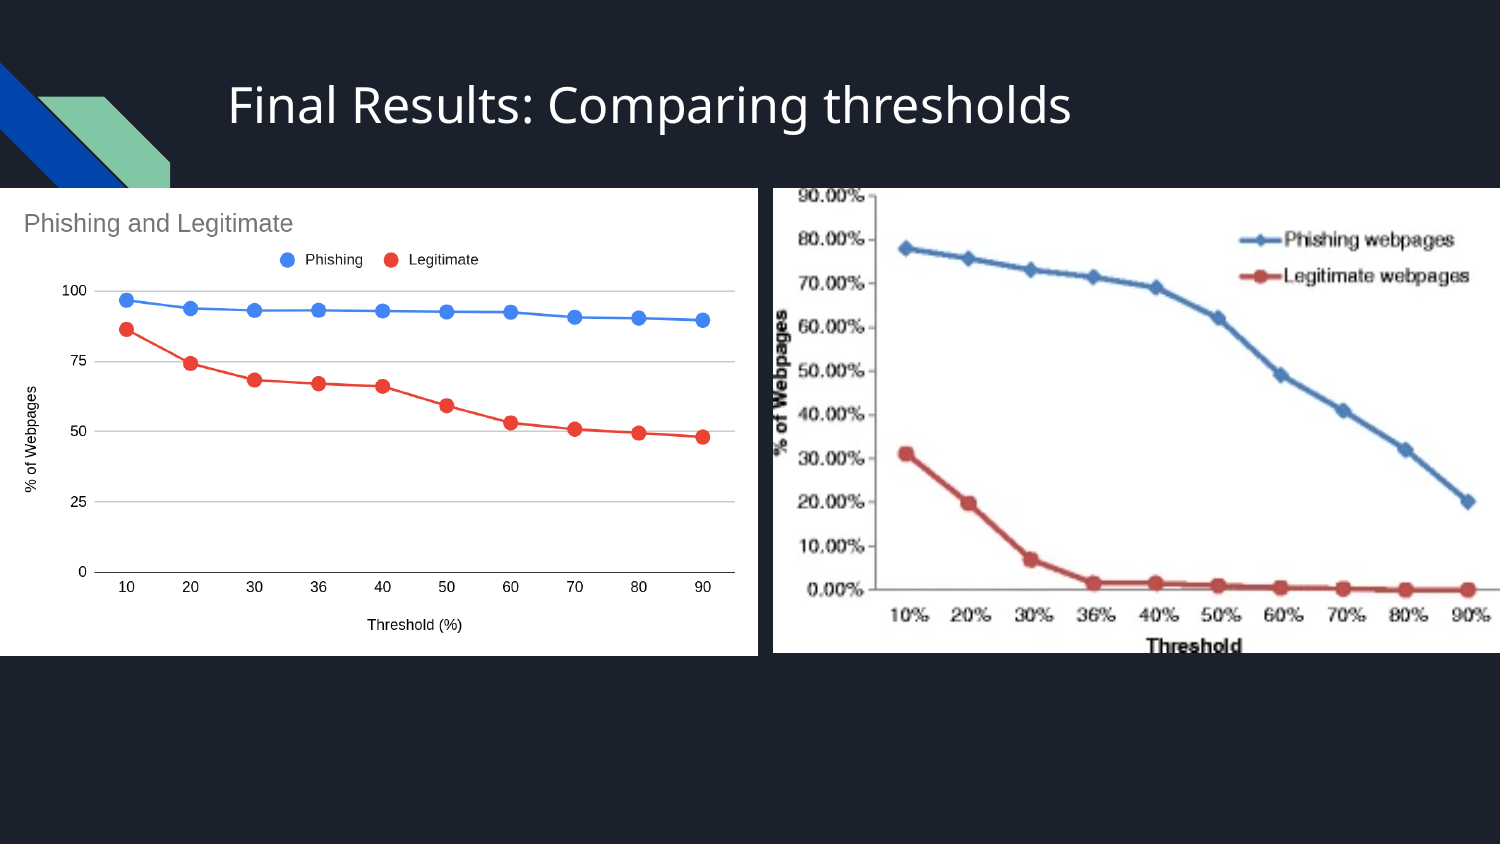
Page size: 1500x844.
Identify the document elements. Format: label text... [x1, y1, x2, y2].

picture [0, 188, 758, 656]
picture [773, 188, 1500, 653]
title Final Results: Comparing thresholds [212, 58, 1368, 209]
